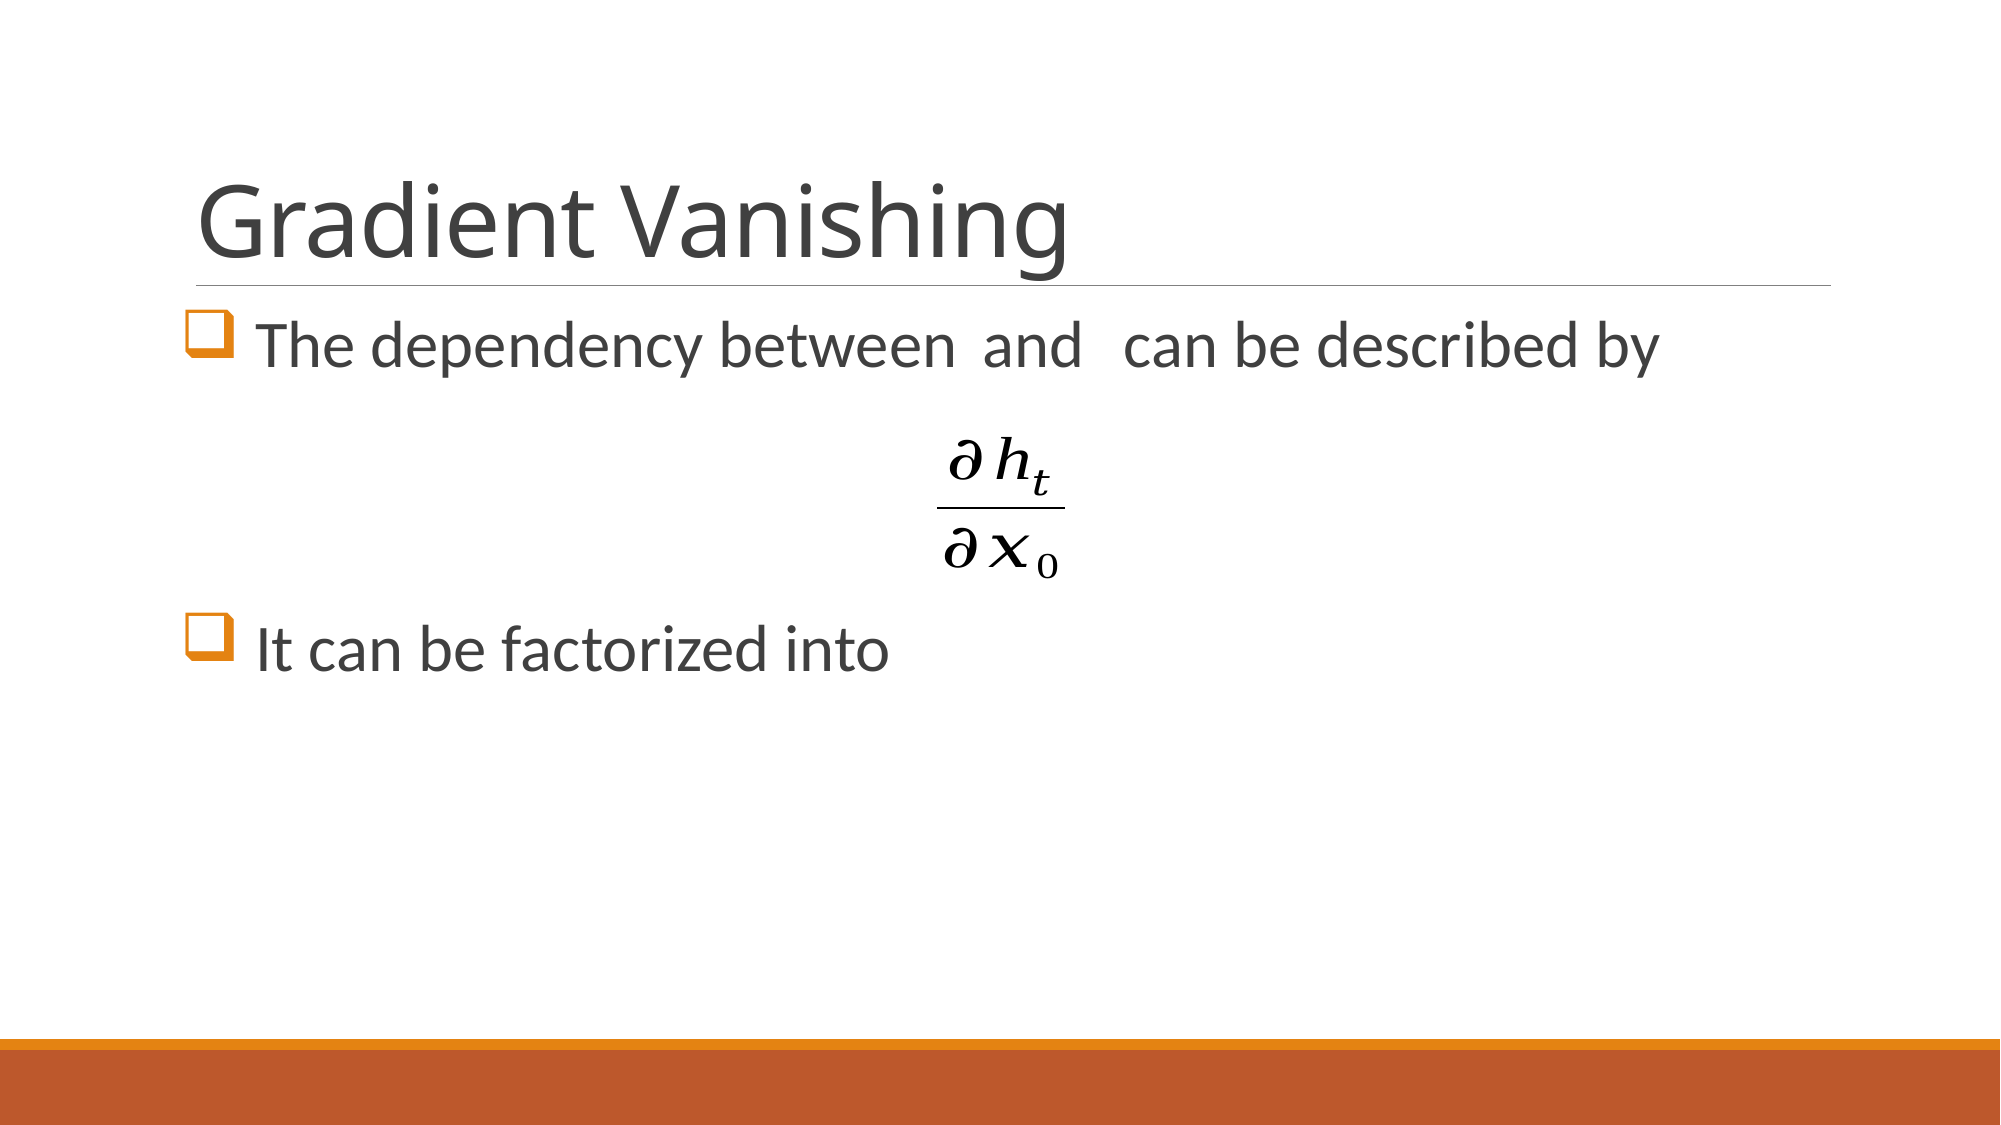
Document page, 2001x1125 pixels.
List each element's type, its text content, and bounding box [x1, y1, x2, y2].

title Gradient Vanishing [180, 47, 1830, 285]
